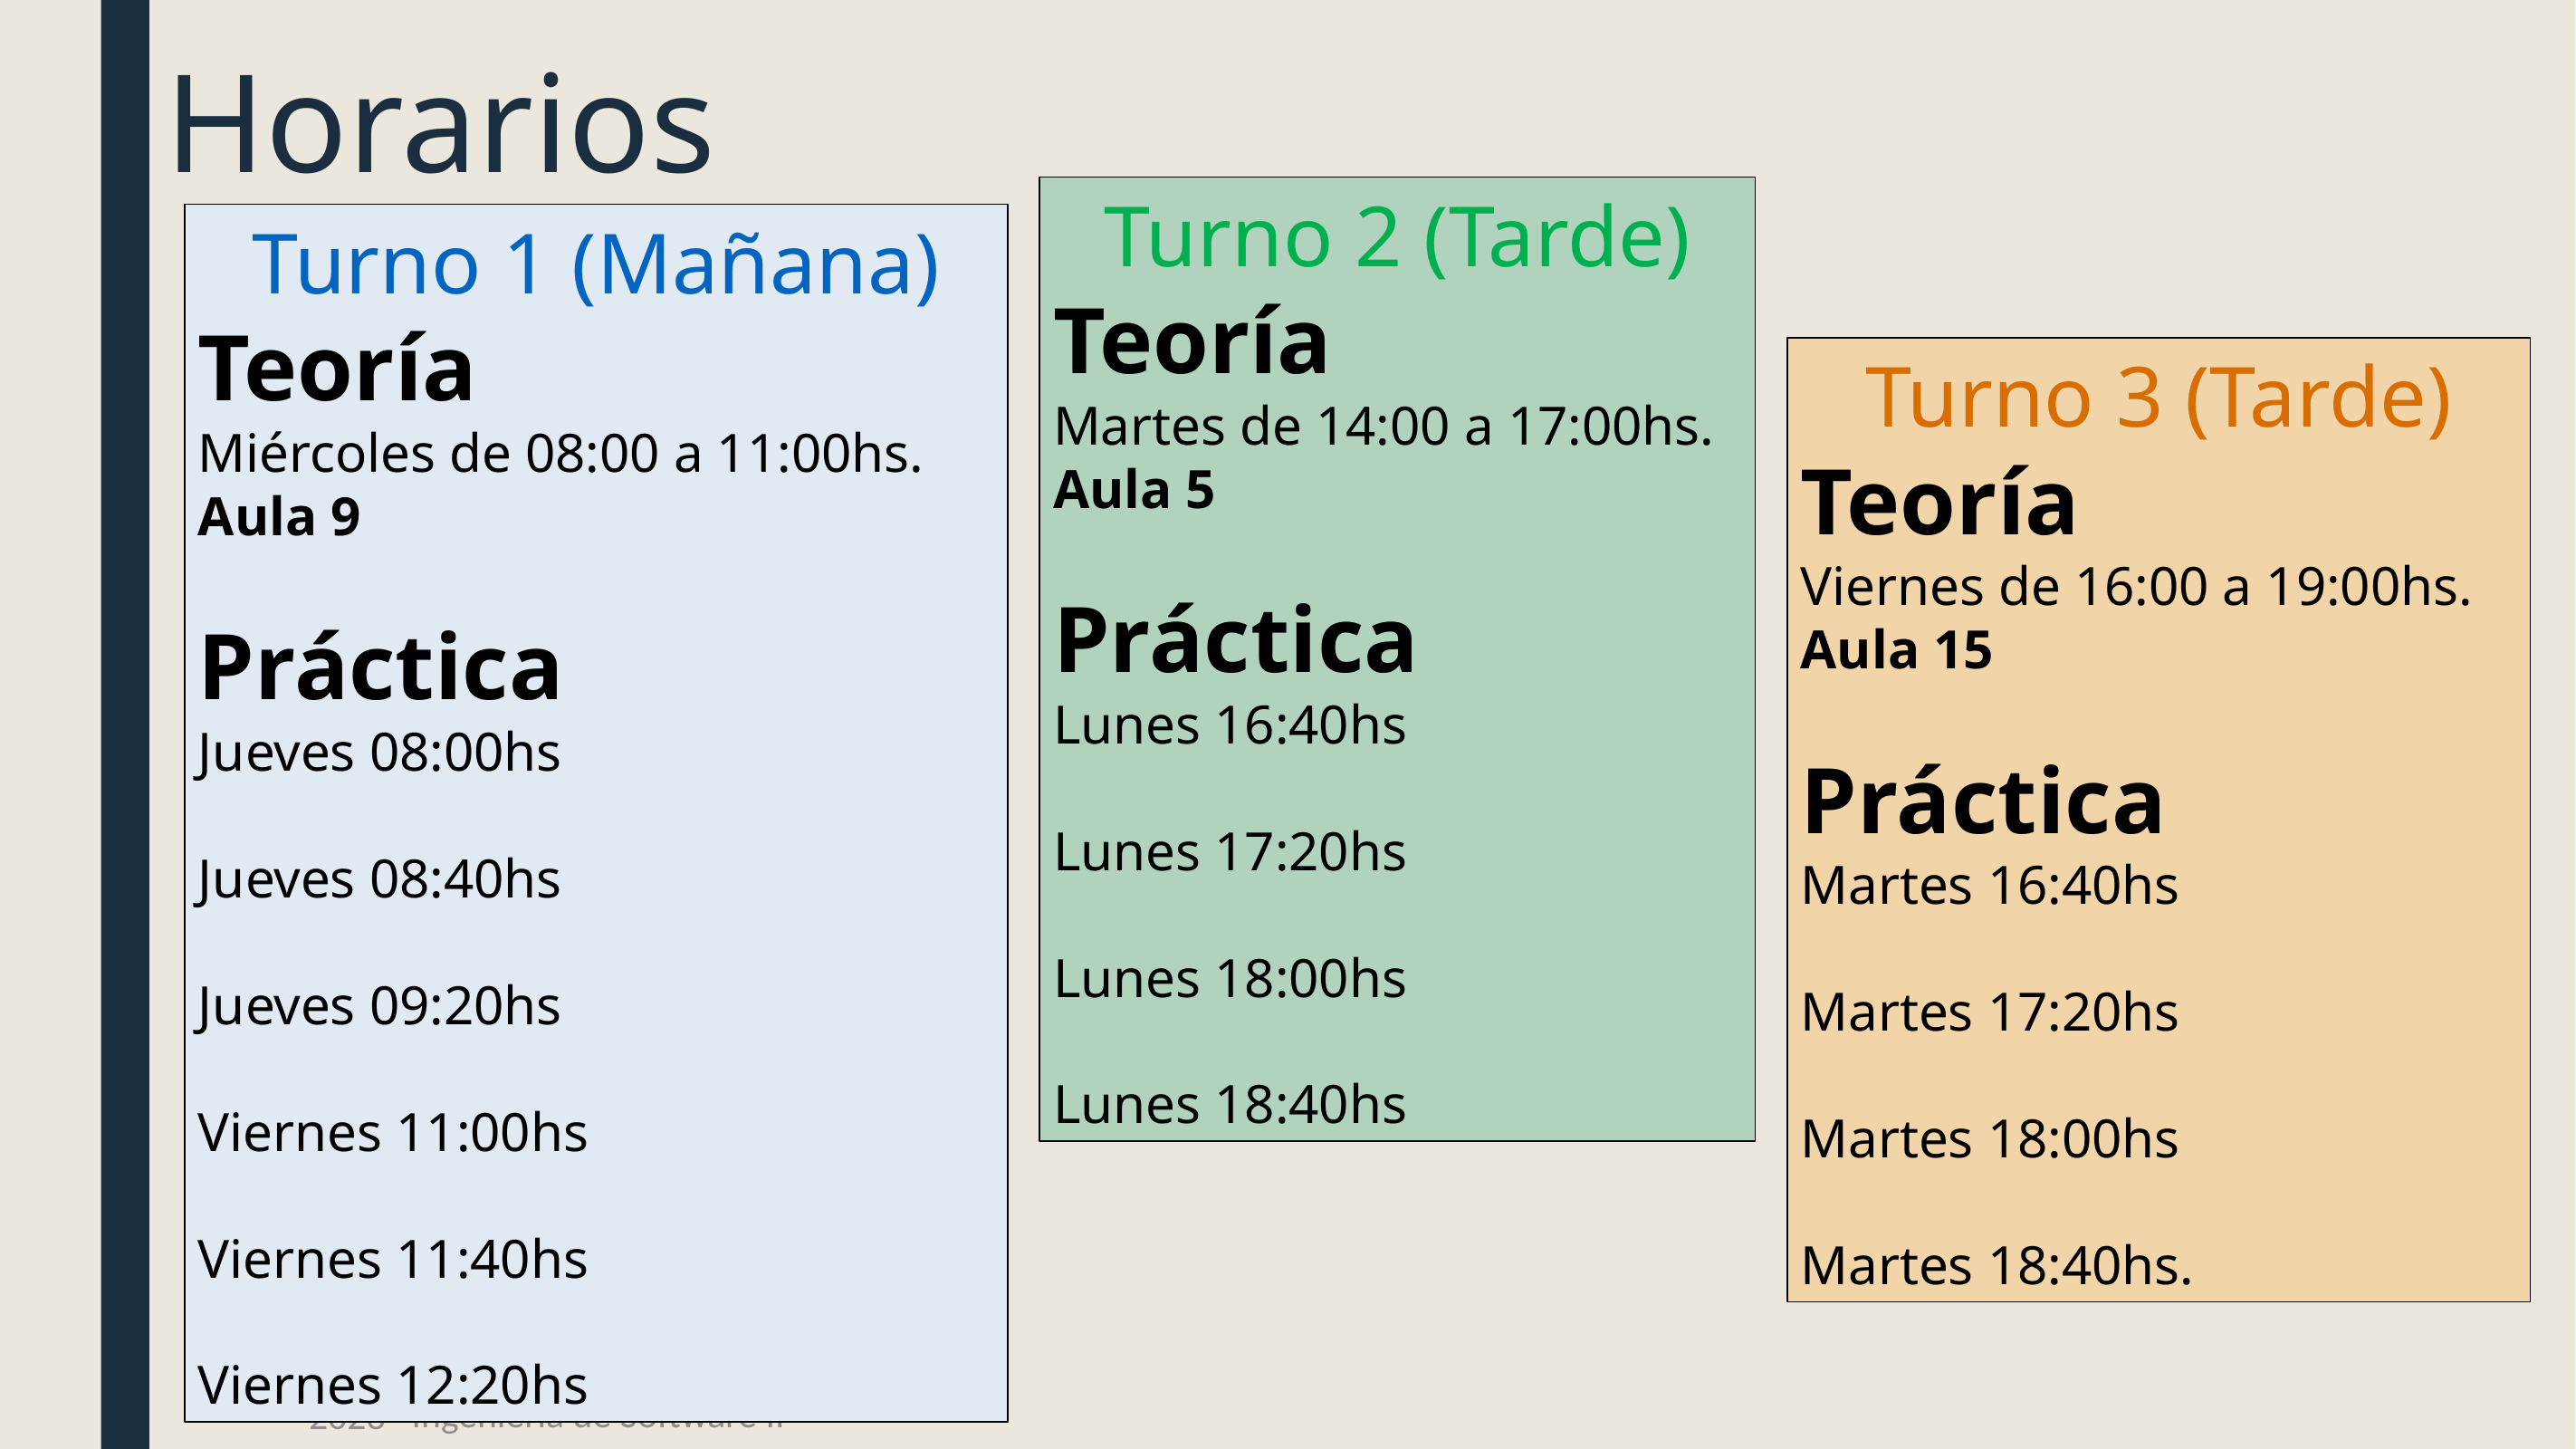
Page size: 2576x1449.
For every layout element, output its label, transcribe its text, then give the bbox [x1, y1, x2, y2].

text_box Turno 2 (Tarde) Teoría Martes de 14:00 a 17:00hs. Aula 5 Práctica Lunes 16:40hs Lunes 17:20hs Lunes 18:00hs Lunes 18:40hs [1039, 177, 1756, 1142]
text_box Turno 3 (Tarde) Teoría Viernes de 16:00 a 19:00hs. Aula 15 Práctica Martes 16:40hs Martes 17:20hs Martes 18:00hs Martes 18:40hs. [1786, 337, 2531, 1302]
title Horarios [151, 0, 2284, 209]
text_box Turno 1 (Mañana) Teoría Miércoles de 08:00 a 11:00hs. Aula 9 Práctica Jueves 08:00hs Jueves 08:40hs Jueves 09:20hs Viernes 11:00hs Viernes 11:40hs Viernes 12:20hs [184, 204, 1008, 1422]
